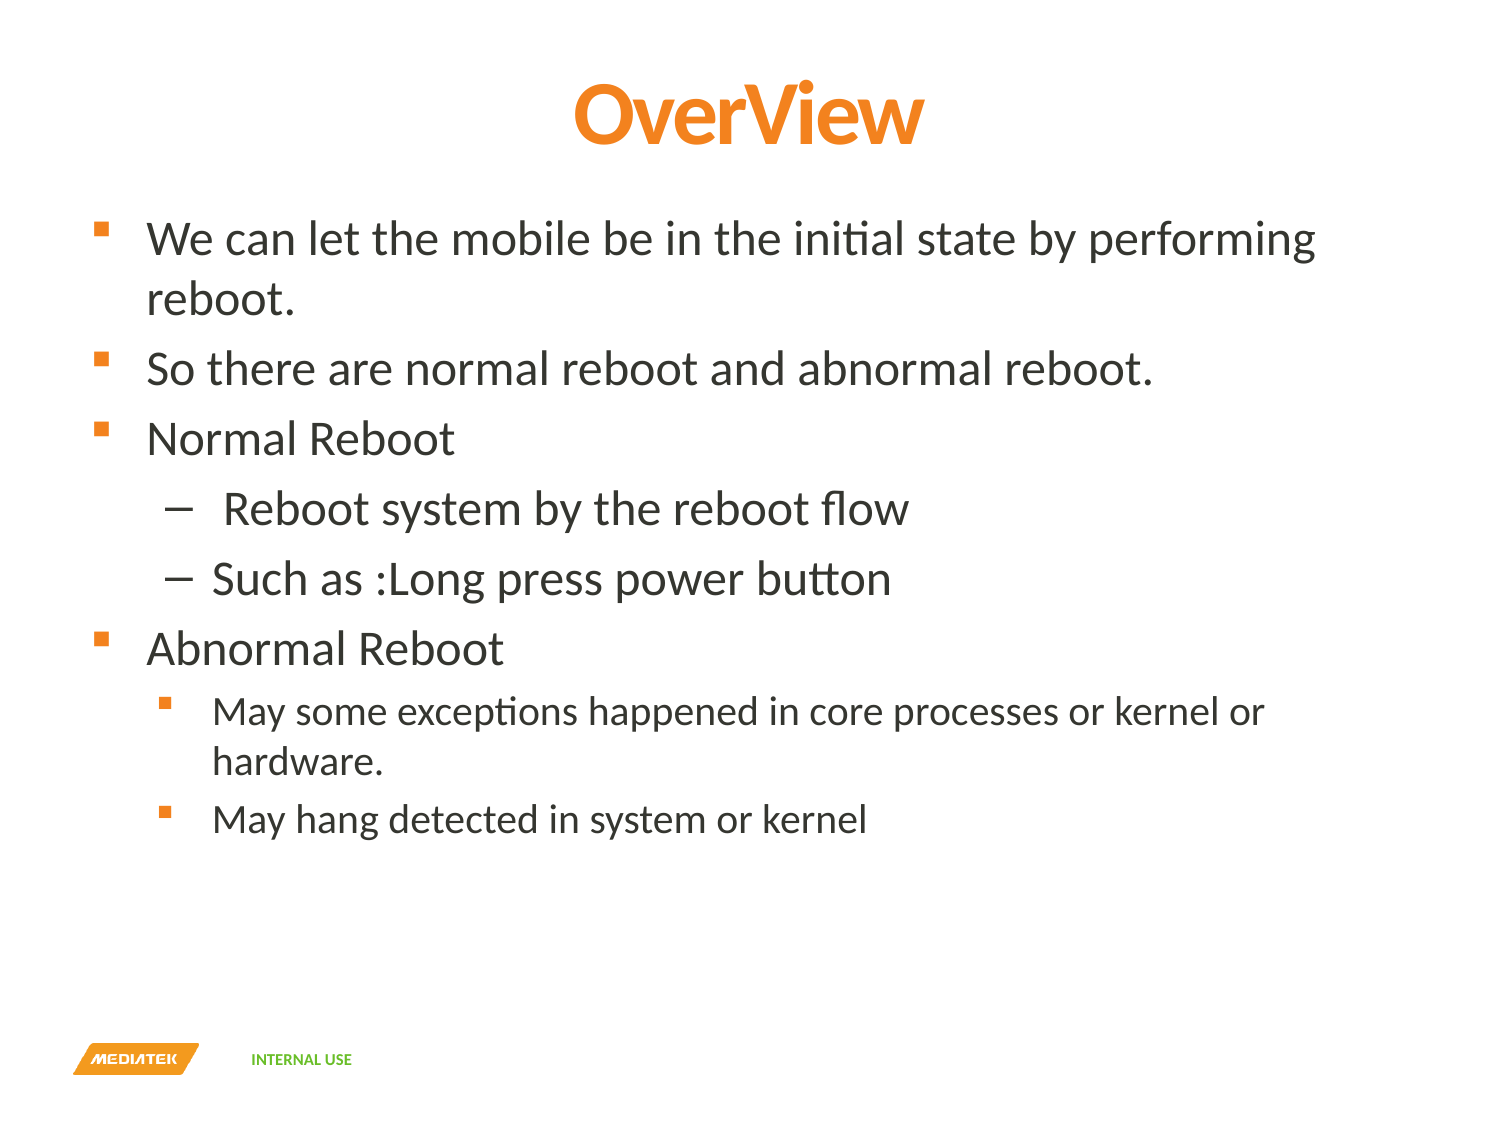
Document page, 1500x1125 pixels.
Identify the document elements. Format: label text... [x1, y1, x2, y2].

title OverView [75, 66, 1425, 198]
picture [73, 1043, 199, 1075]
list We can let the mobile be in the initial state by performing reboot. So there are normal reboot and abnormal reboot. Normal Reboot Reboot system by the reboot flow Such as :Long press power button Abnormal Reboot May some exceptions happened in core processes or kernel or hardware. May hang detected in system or kernel [75, 198, 1425, 990]
